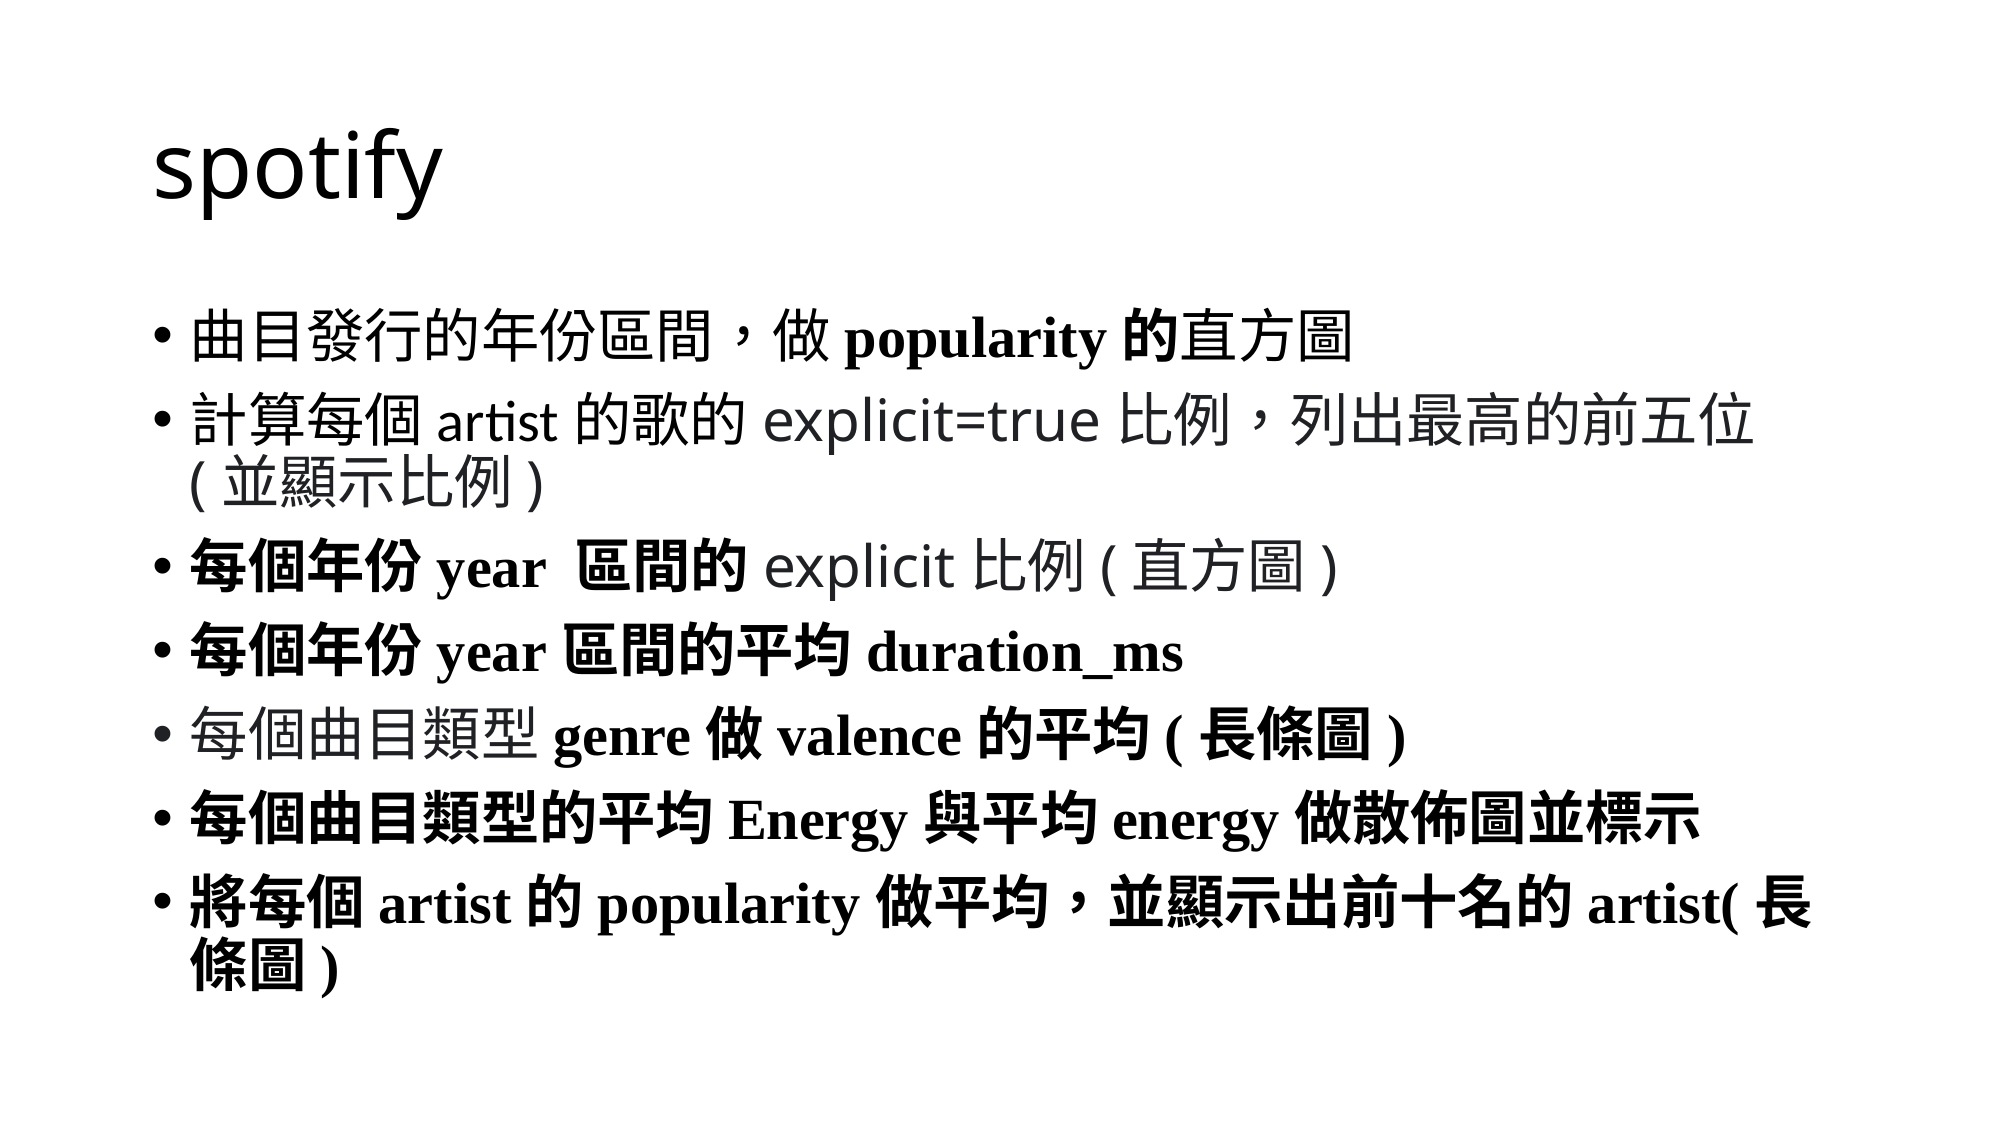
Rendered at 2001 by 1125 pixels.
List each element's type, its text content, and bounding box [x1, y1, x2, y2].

title spotify [137, 59, 1863, 278]
list 曲目發行的年份區間，做popularity的直方圖 計算每個artist的歌的explicit=true比例，列出最高的前五位(並顯示比例) 每個年份year 區間的explicit比例(直方圖) 每個年份year區間的平均duration_ms 每個曲目類型genre做valence的平均(長條圖) 每個曲目類型的平均Energy與平均energy做散佈圖並標示 將每個artist的popularity做平均，並顯示出前十名的artist(長條圖) [137, 299, 1863, 1014]
